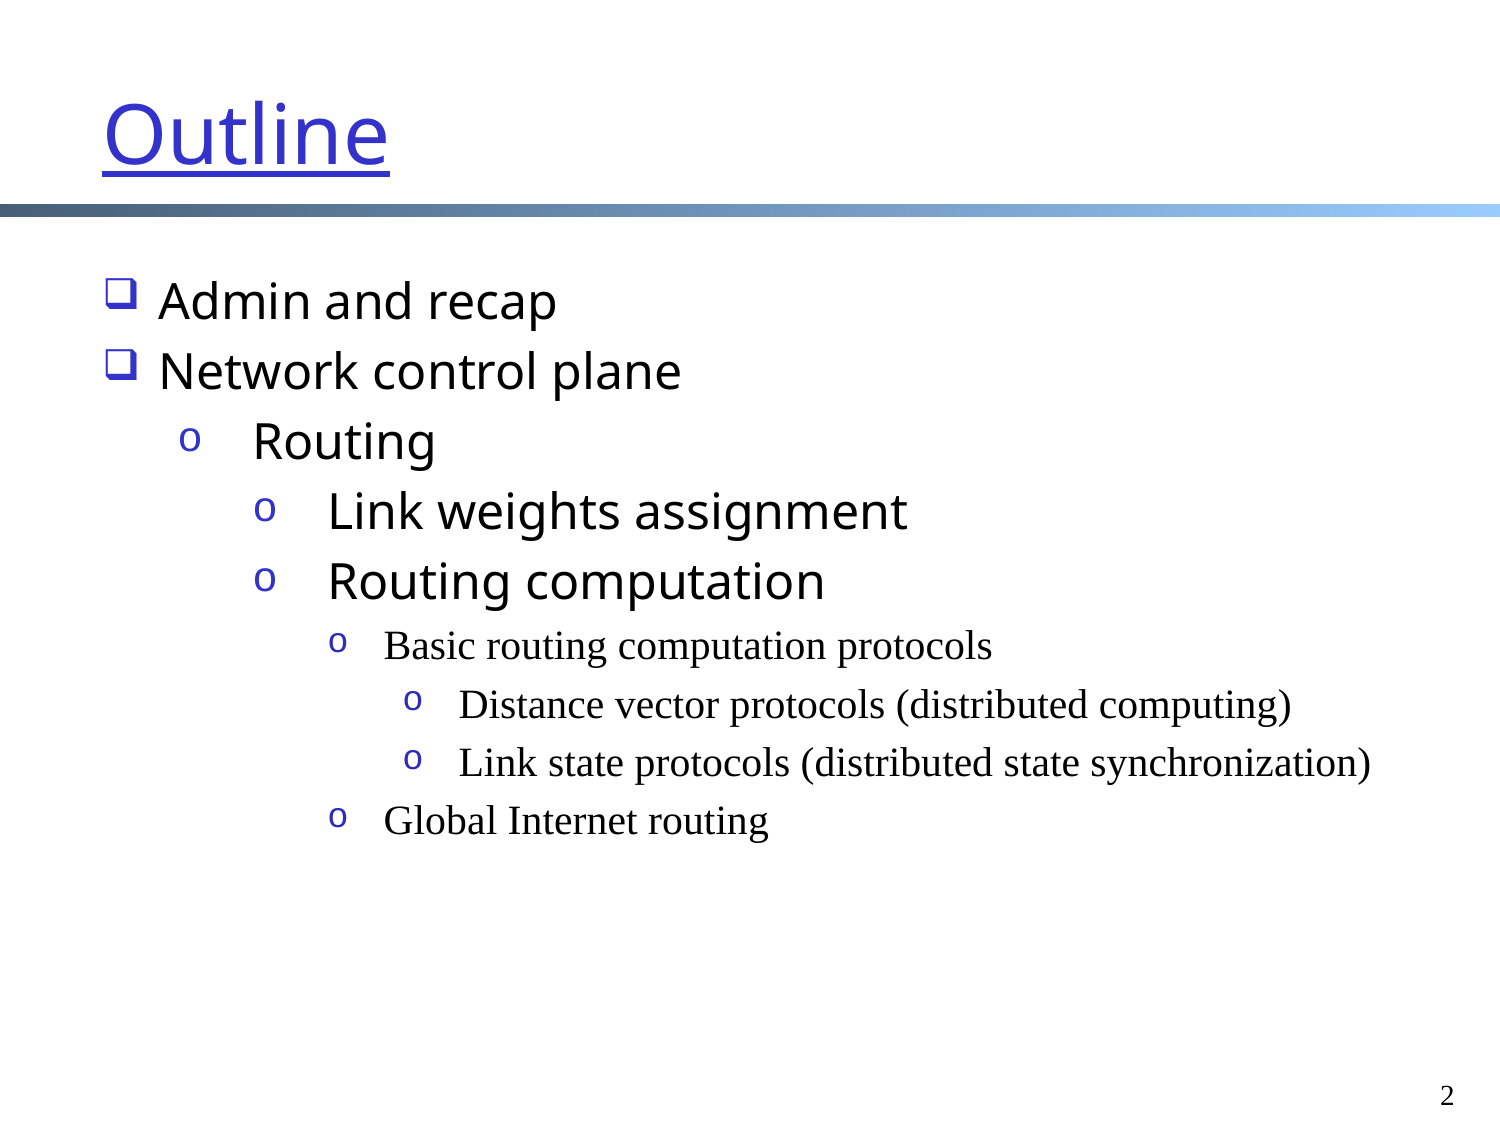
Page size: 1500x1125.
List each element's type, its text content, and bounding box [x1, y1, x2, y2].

slide_number 2 [1424, 1068, 1500, 1125]
text_box Admin and recap Network control plane Routing Link weights assignment Routing computation Basic routing computation protocols Distance vector protocols (distributed computing) Link state protocols (distributed state synchronization) Global Internet routing [87, 262, 1413, 1047]
text_box Outline [87, 37, 1404, 225]
